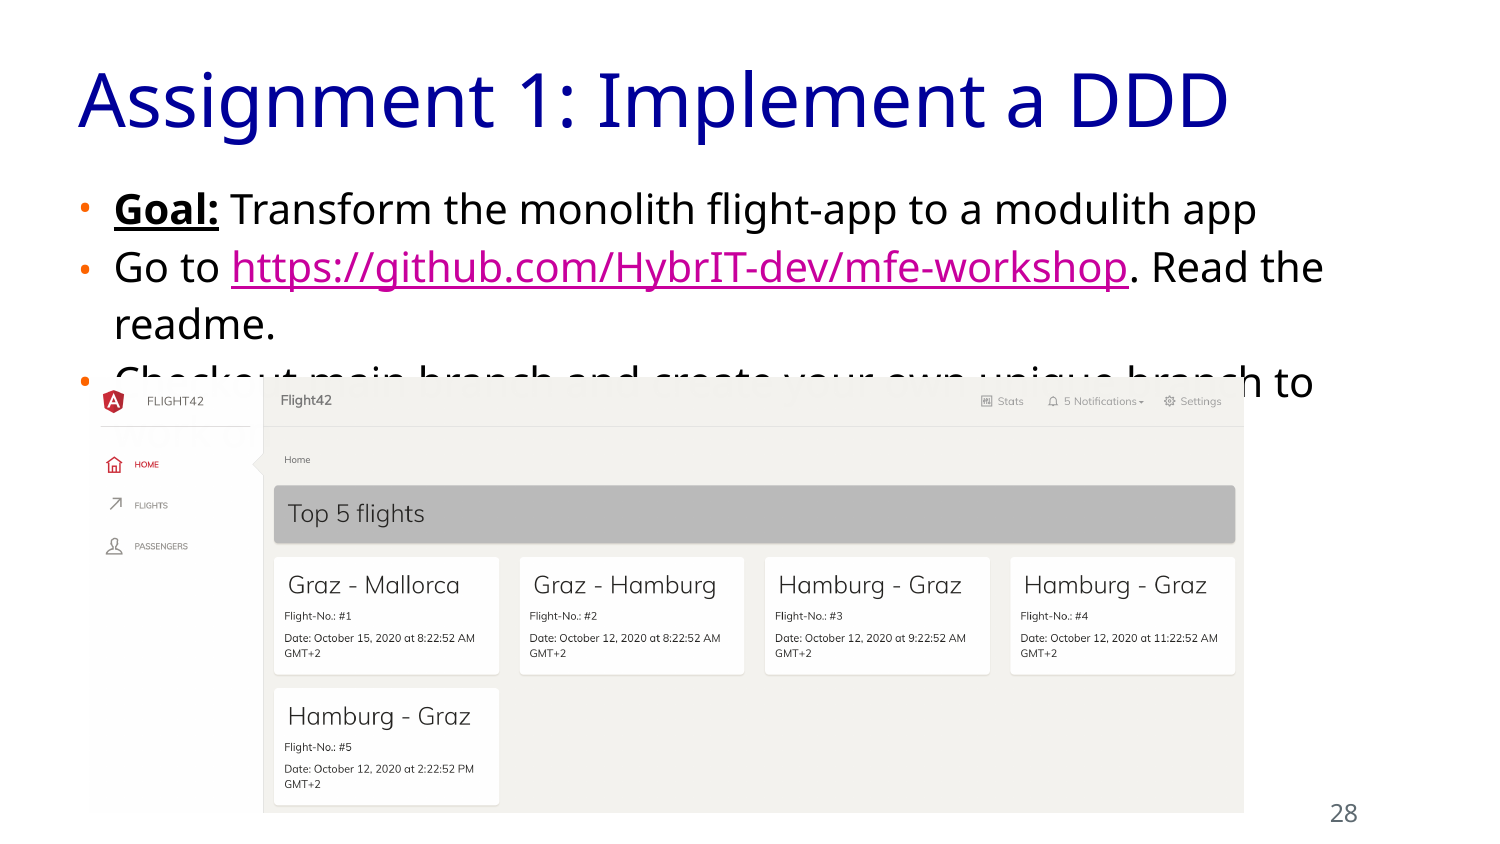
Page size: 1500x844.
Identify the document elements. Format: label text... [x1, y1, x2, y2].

list Goal: Transform the monolith flight-app to a modulith app Go to https://github.com/HybrIT-dev/mfe-workshop. Read the readme. Checkout main branch and create your own unique branch to work on [78, 174, 1359, 738]
title Assignment 1: Implement a DDD [78, 31, 1359, 174]
slide_number 28 [1252, 797, 1359, 832]
picture [88, 377, 1244, 813]
